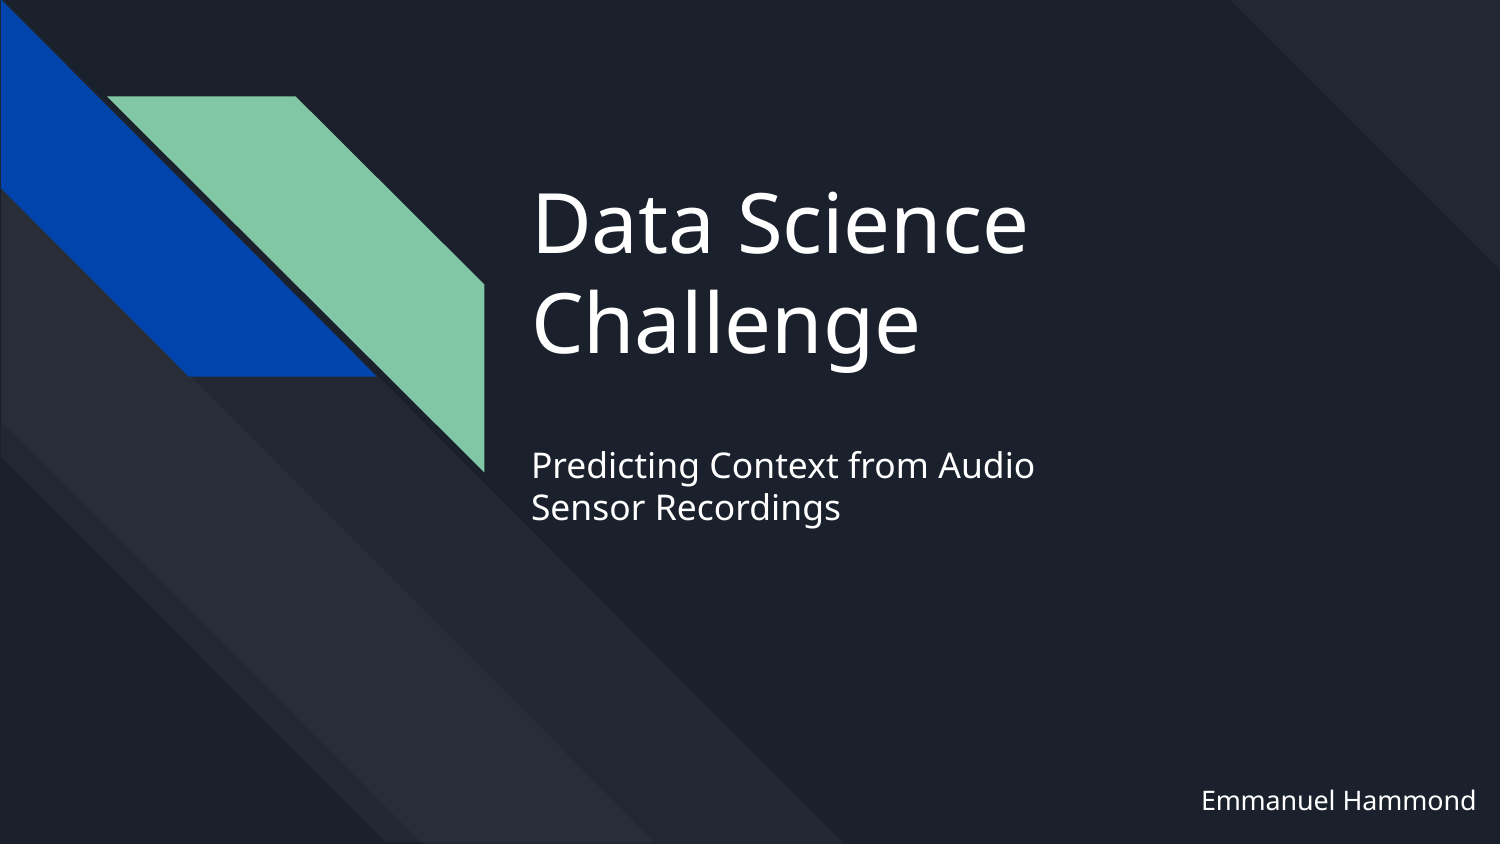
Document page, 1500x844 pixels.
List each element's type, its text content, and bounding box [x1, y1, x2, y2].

title Data Science Challenge [516, 155, 1270, 453]
subtitle Emmanuel Hammond [1171, 768, 1492, 831]
text_box Predicting Context from Audio Sensor Recordings [516, 427, 1129, 543]
